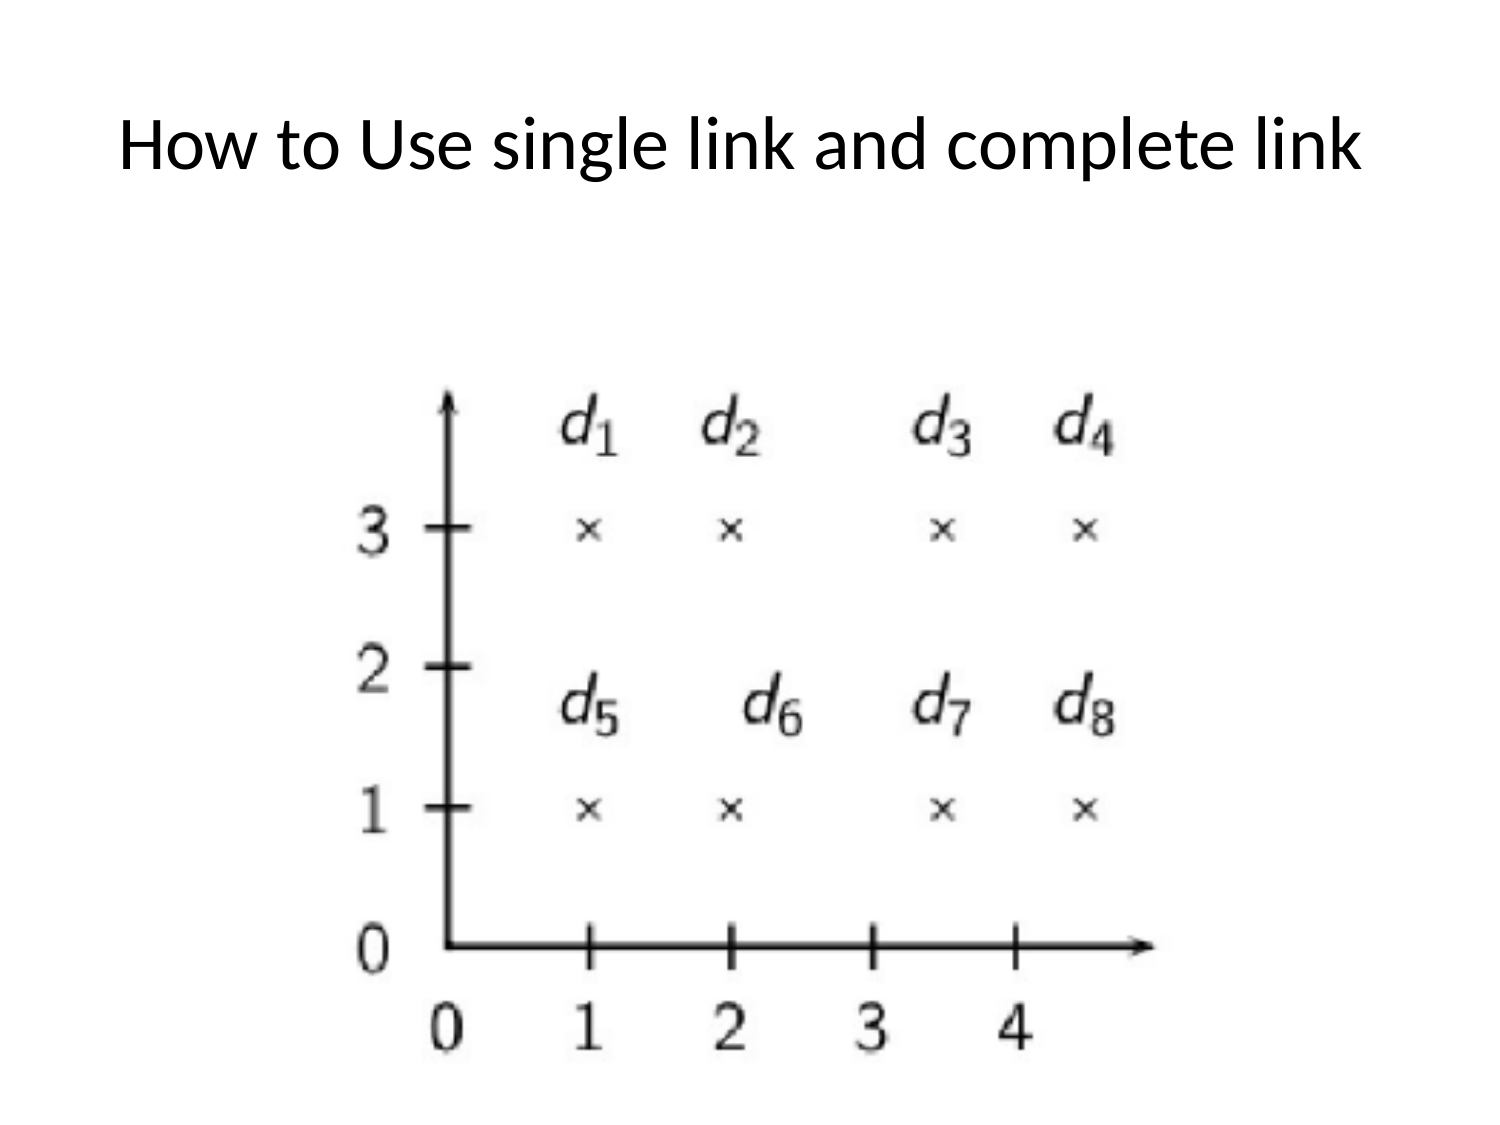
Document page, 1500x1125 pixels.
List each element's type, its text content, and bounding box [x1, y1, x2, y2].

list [258, 280, 1242, 1102]
title How to Use single link and complete link [75, 45, 1425, 233]
